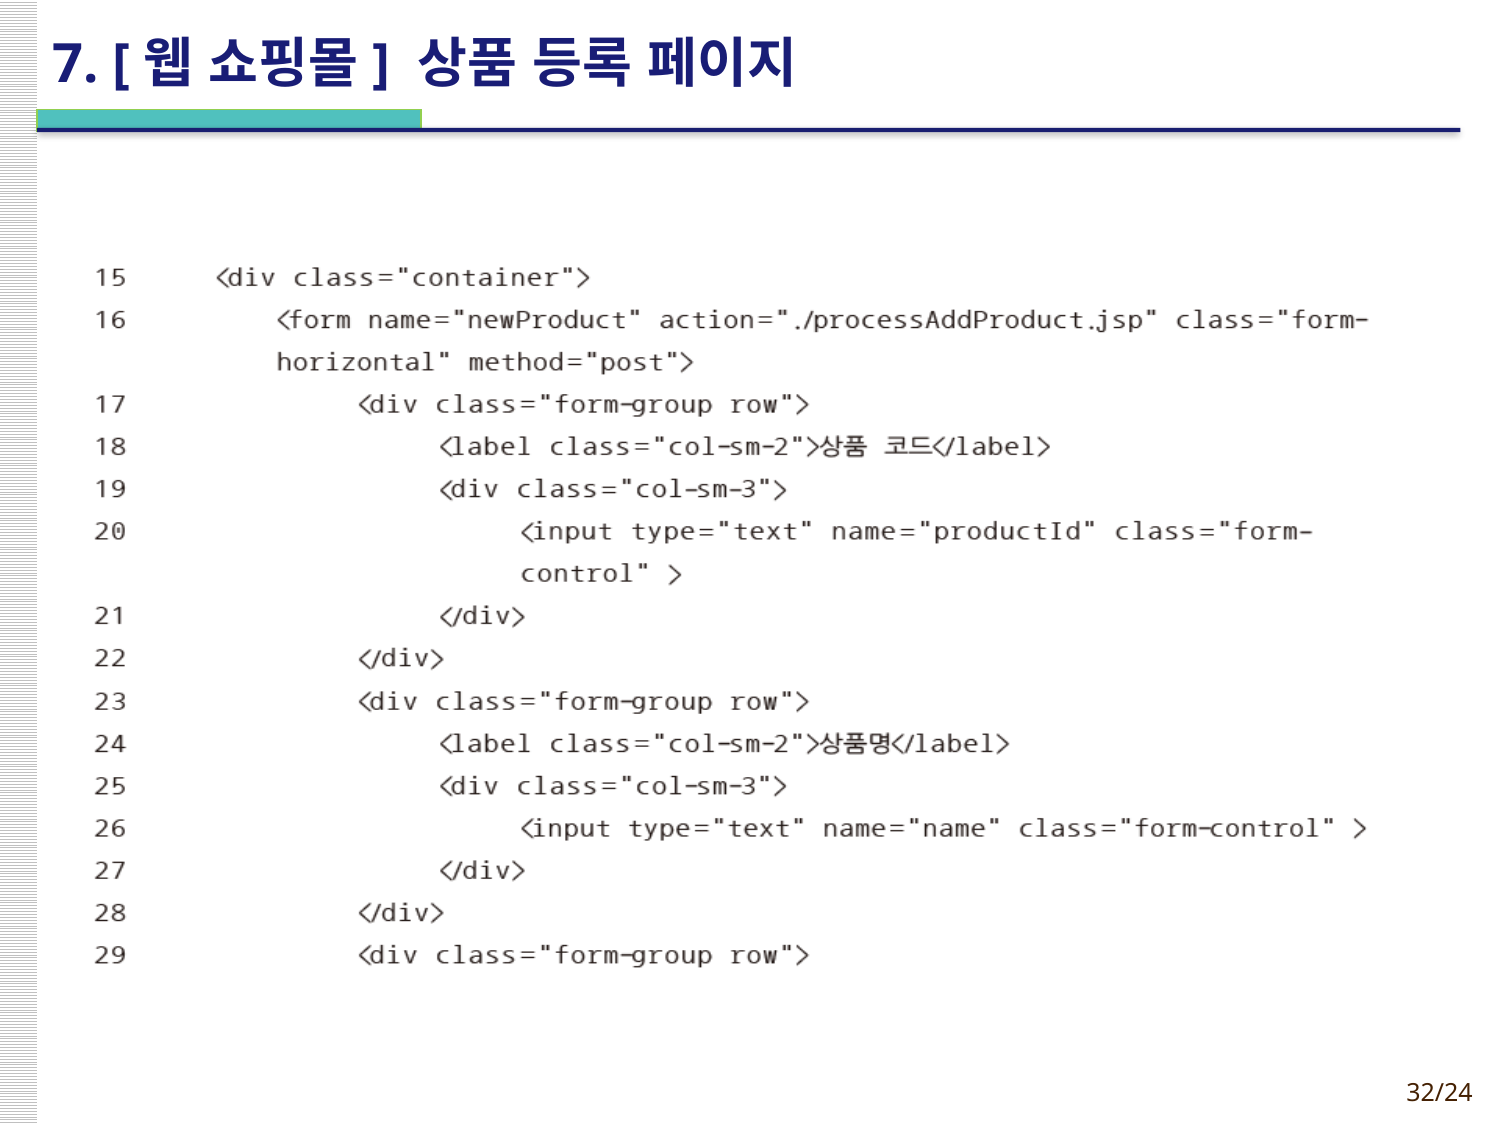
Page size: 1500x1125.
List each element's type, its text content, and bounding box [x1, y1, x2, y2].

title 7. [웹 쇼핑몰] 상품 등록 페이지 [37, 13, 1278, 109]
picture [74, 257, 1426, 986]
